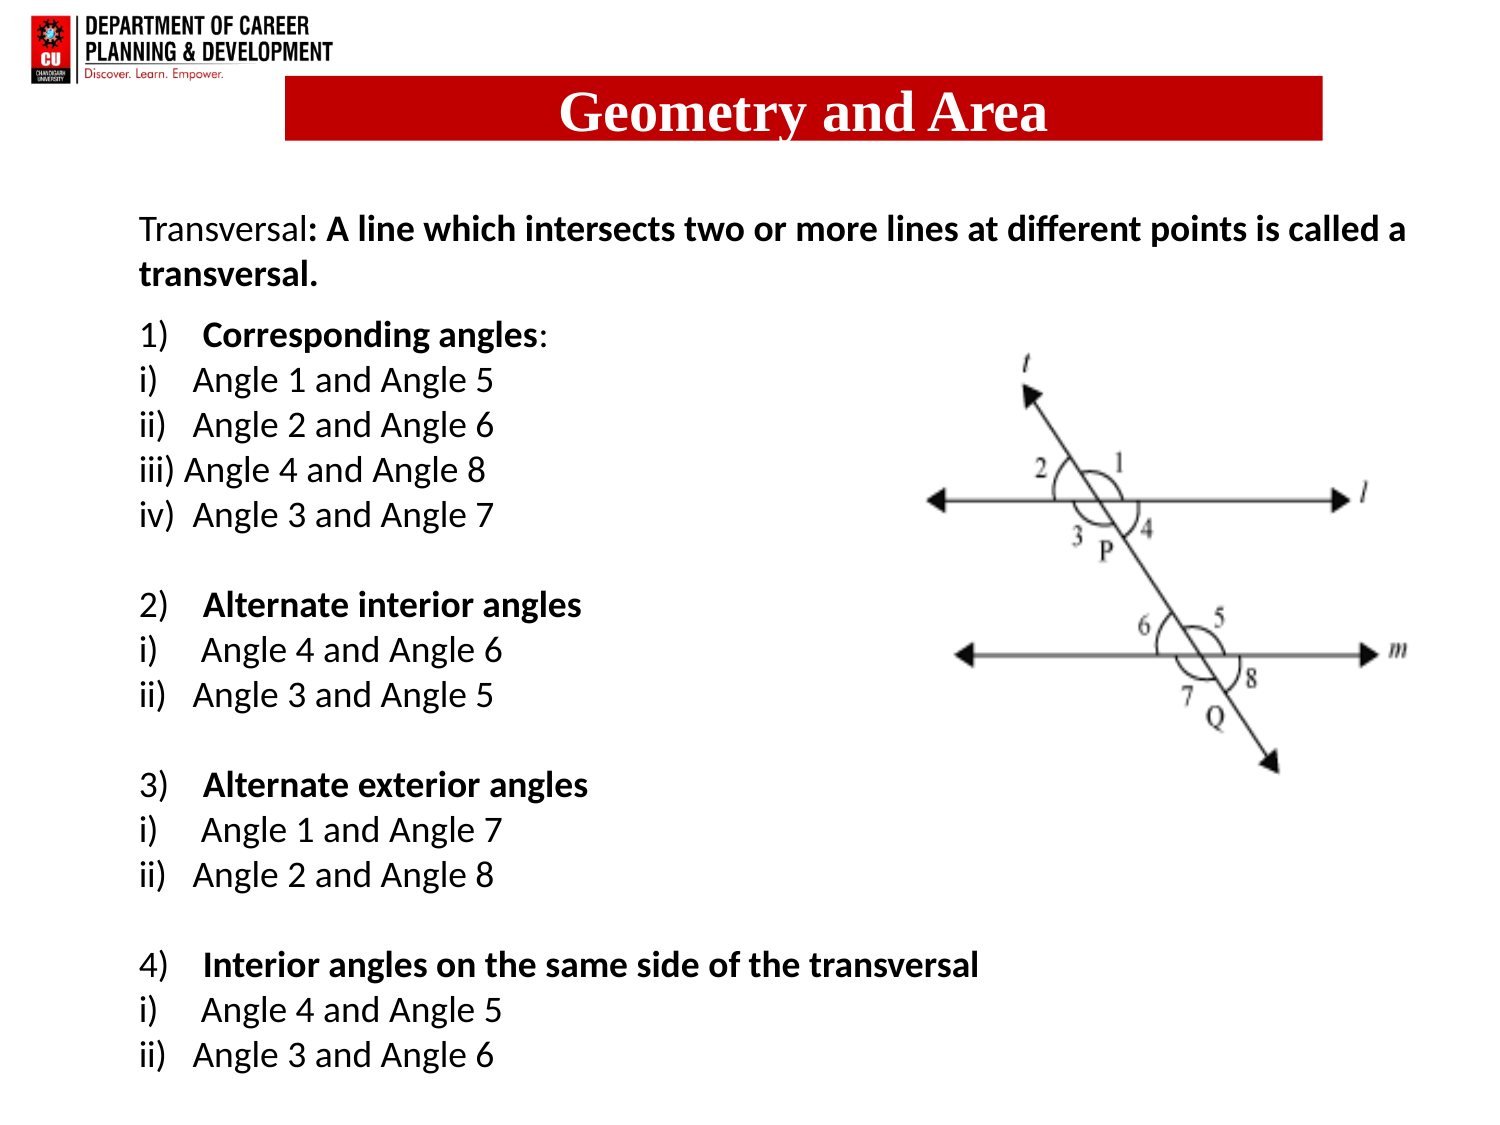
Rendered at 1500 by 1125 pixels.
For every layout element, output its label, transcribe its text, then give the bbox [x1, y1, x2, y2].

picture [23, 0, 349, 100]
text_box 1) Corresponding angles: i) Angle 1 and Angle 5 ii) Angle 2 and Angle 6 iii) Angle 4 and Angle 8 iv) Angle 3 and Angle 7 2) Alternate interior angles i) Angle 4 and Angle 6 ii) Angle 3 and Angle 5 3) Alternate exterior angles i) Angle 1 and Angle 7 ii) Angle 2 and Angle 8 4) Interior angles on the same side of the transversal i) Angle 4 and Angle 5 ii) Angle 3 and Angle 6 [123, 302, 1090, 1083]
picture [915, 337, 1424, 785]
text_box Transversal: A line which intersects two or more lines at different points is called a transversal. [123, 196, 1424, 301]
